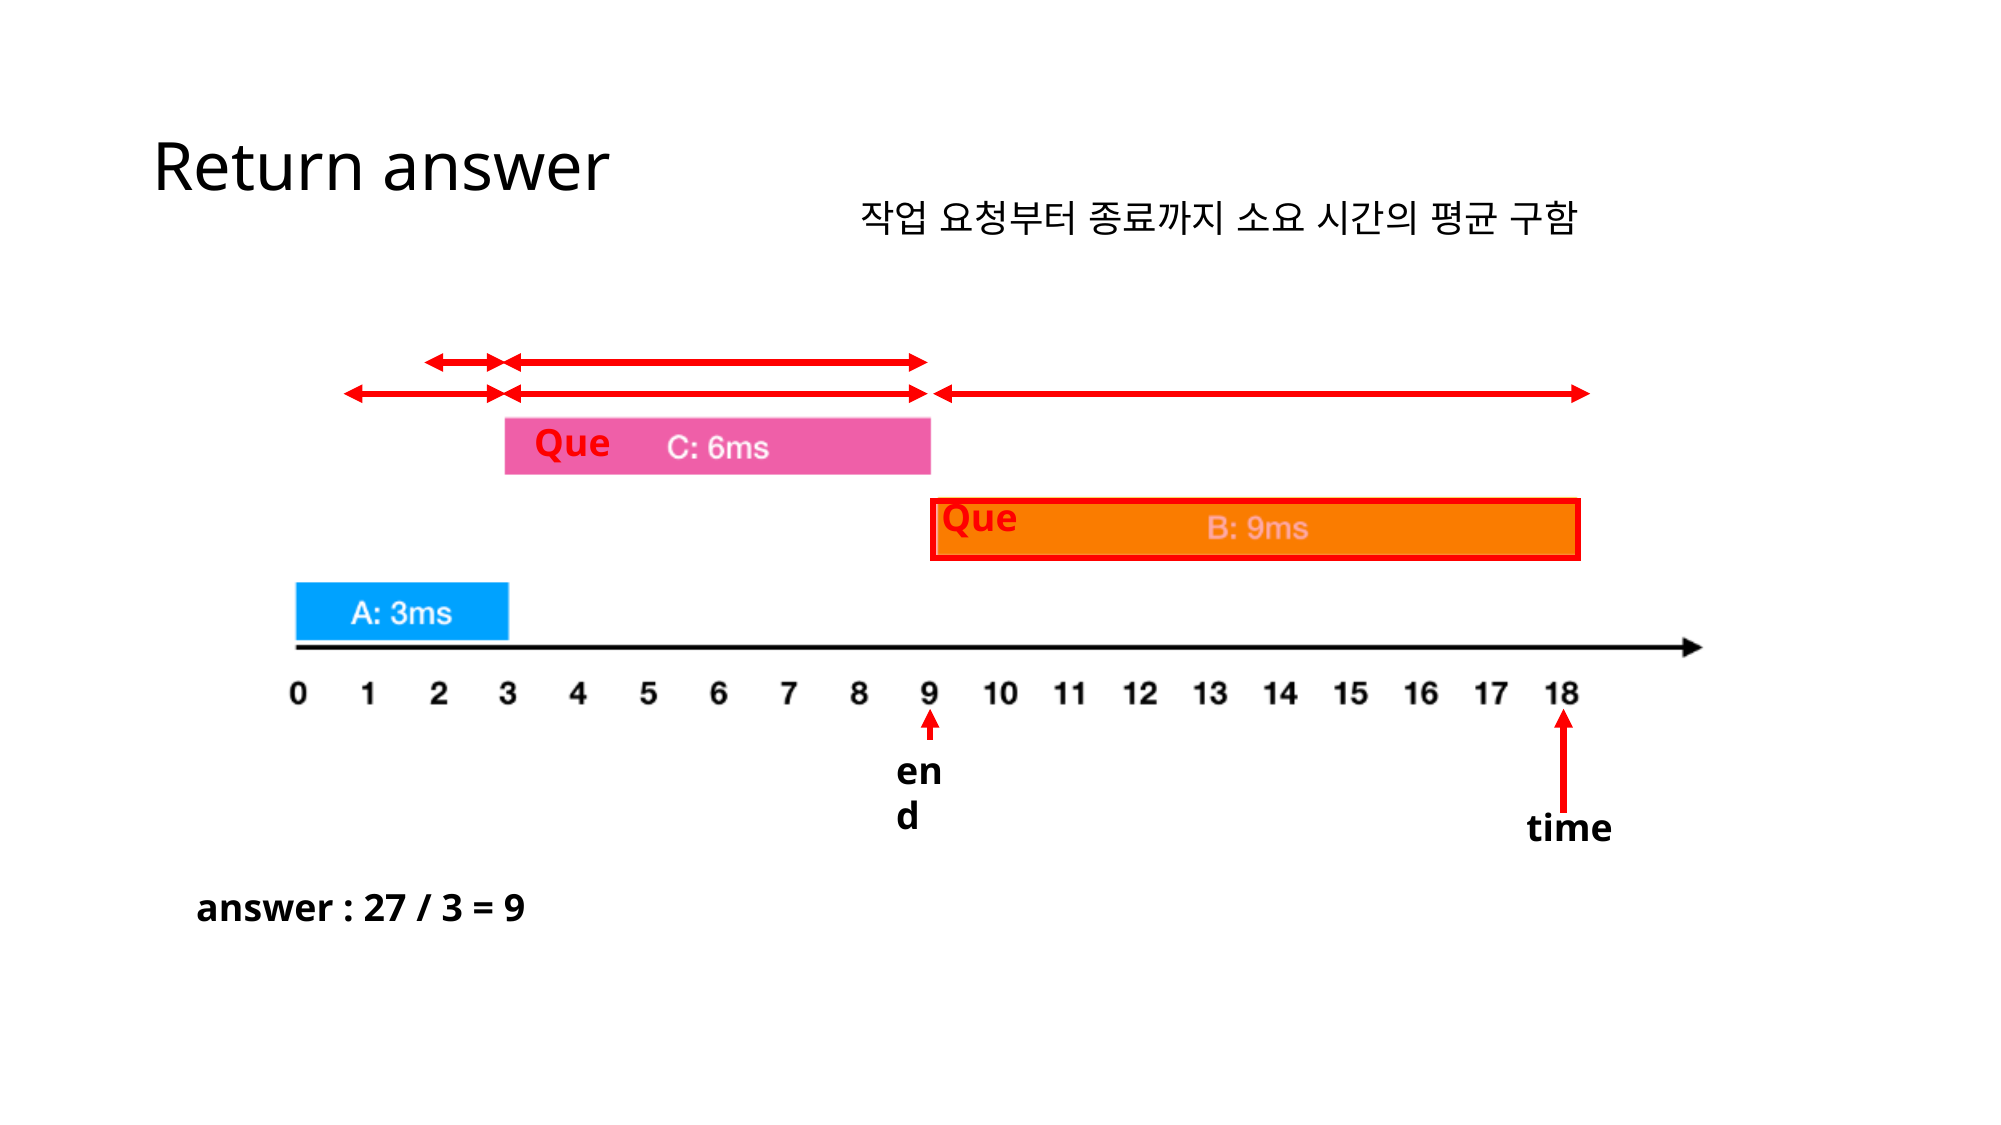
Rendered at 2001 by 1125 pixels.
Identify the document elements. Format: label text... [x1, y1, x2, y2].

text_box answer : 27 / 3 = 9 [181, 876, 541, 937]
picture [927, 487, 1591, 563]
picture [489, 402, 950, 485]
picture [284, 574, 1716, 724]
title Return answer [137, 59, 1863, 278]
text_box time [1511, 797, 1628, 857]
text_box end [881, 739, 980, 845]
text_box 작업 요청부터 종료까지 소요 시간의 평균 구함 [845, 187, 1595, 247]
